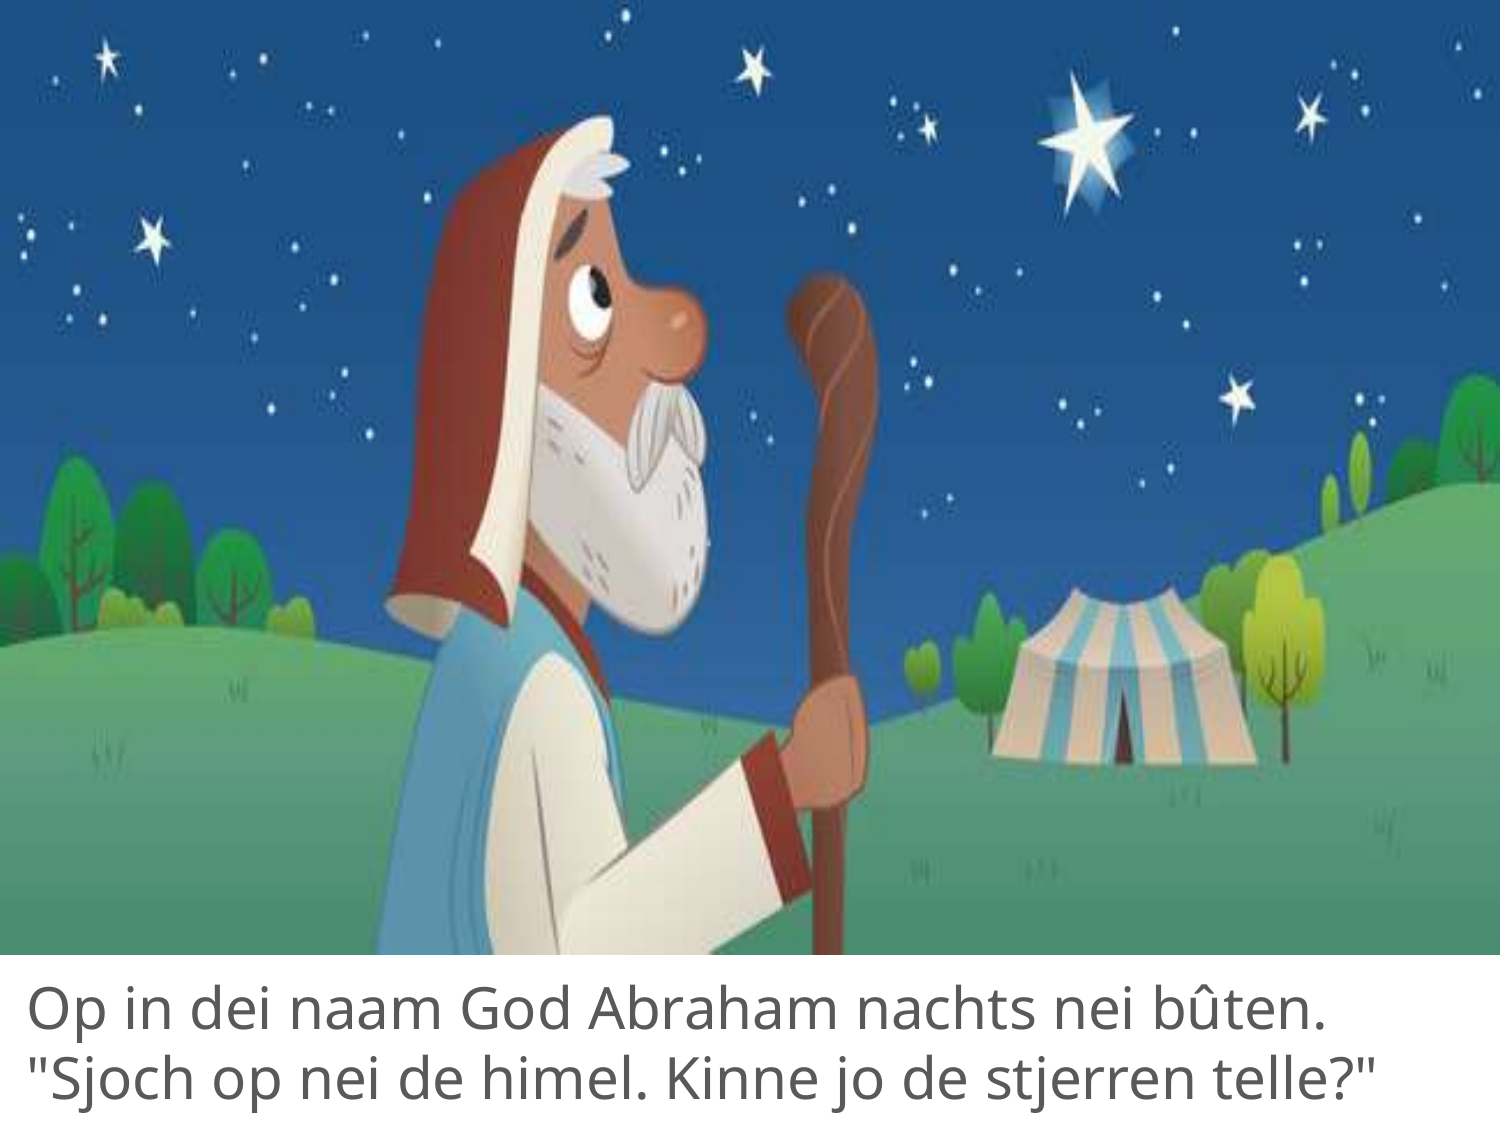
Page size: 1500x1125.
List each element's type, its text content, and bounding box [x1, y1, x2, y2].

picture [0, 0, 1500, 955]
text_box Op in dei naam God Abraham nachts nei bûten. "Sjoch op nei de himel. Kinne jo de stjerren telle?" [11, 964, 1483, 1119]
